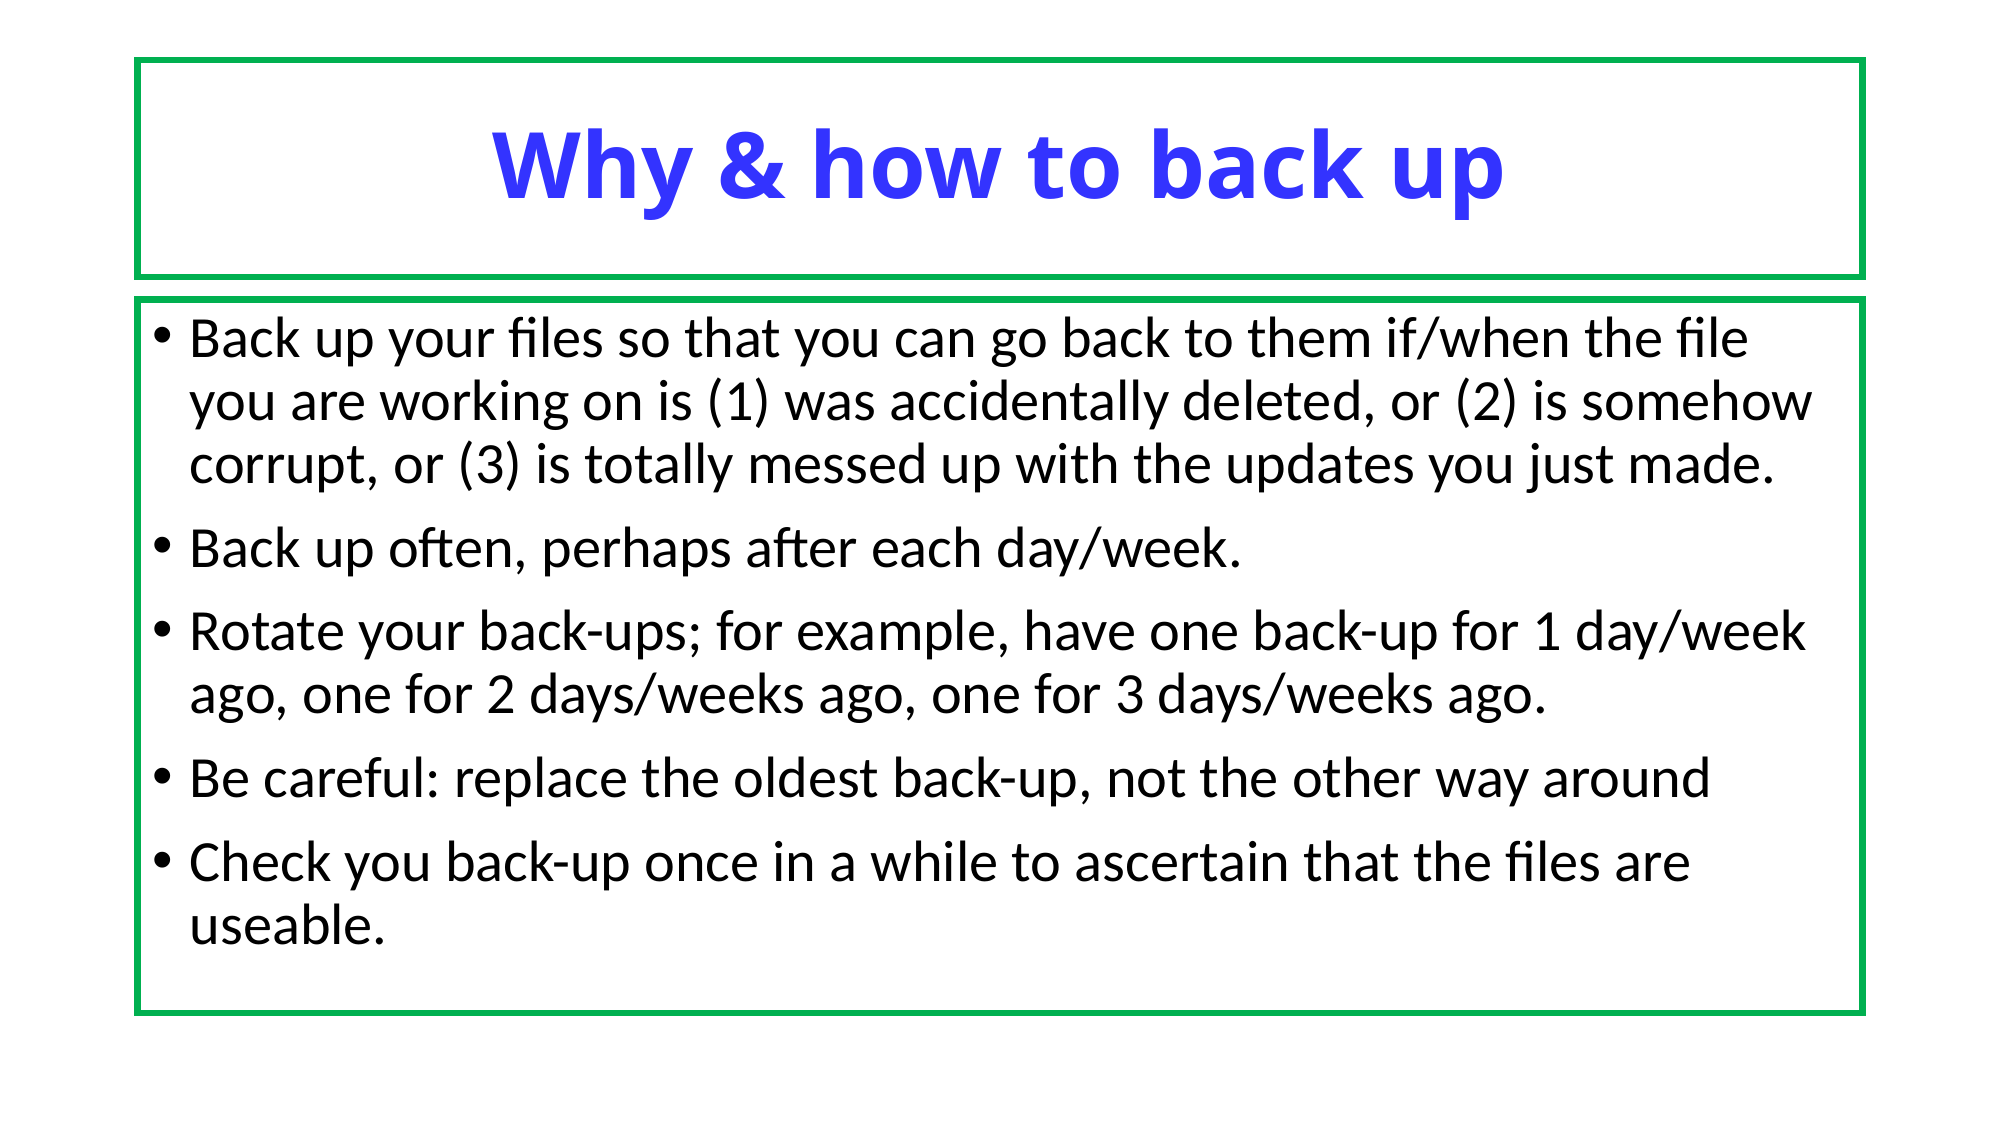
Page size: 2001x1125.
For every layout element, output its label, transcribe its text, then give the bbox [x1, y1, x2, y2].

title Why & how to back up [137, 59, 1863, 278]
list Back up your files so that you can go back to them if/when the file you are working on is (1) was accidentally deleted, or (2) is somehow corrupt, or (3) is totally messed up with the updates you just made. Back up often, perhaps after each day/week. Rotate your back-ups; for example, have one back-up for 1 day/week ago, one for 2 days/weeks ago, one for 3 days/weeks ago. Be careful: replace the oldest back-up, not the other way around Check you back-up once in a while to ascertain that the files are useable. [137, 299, 1863, 1014]
